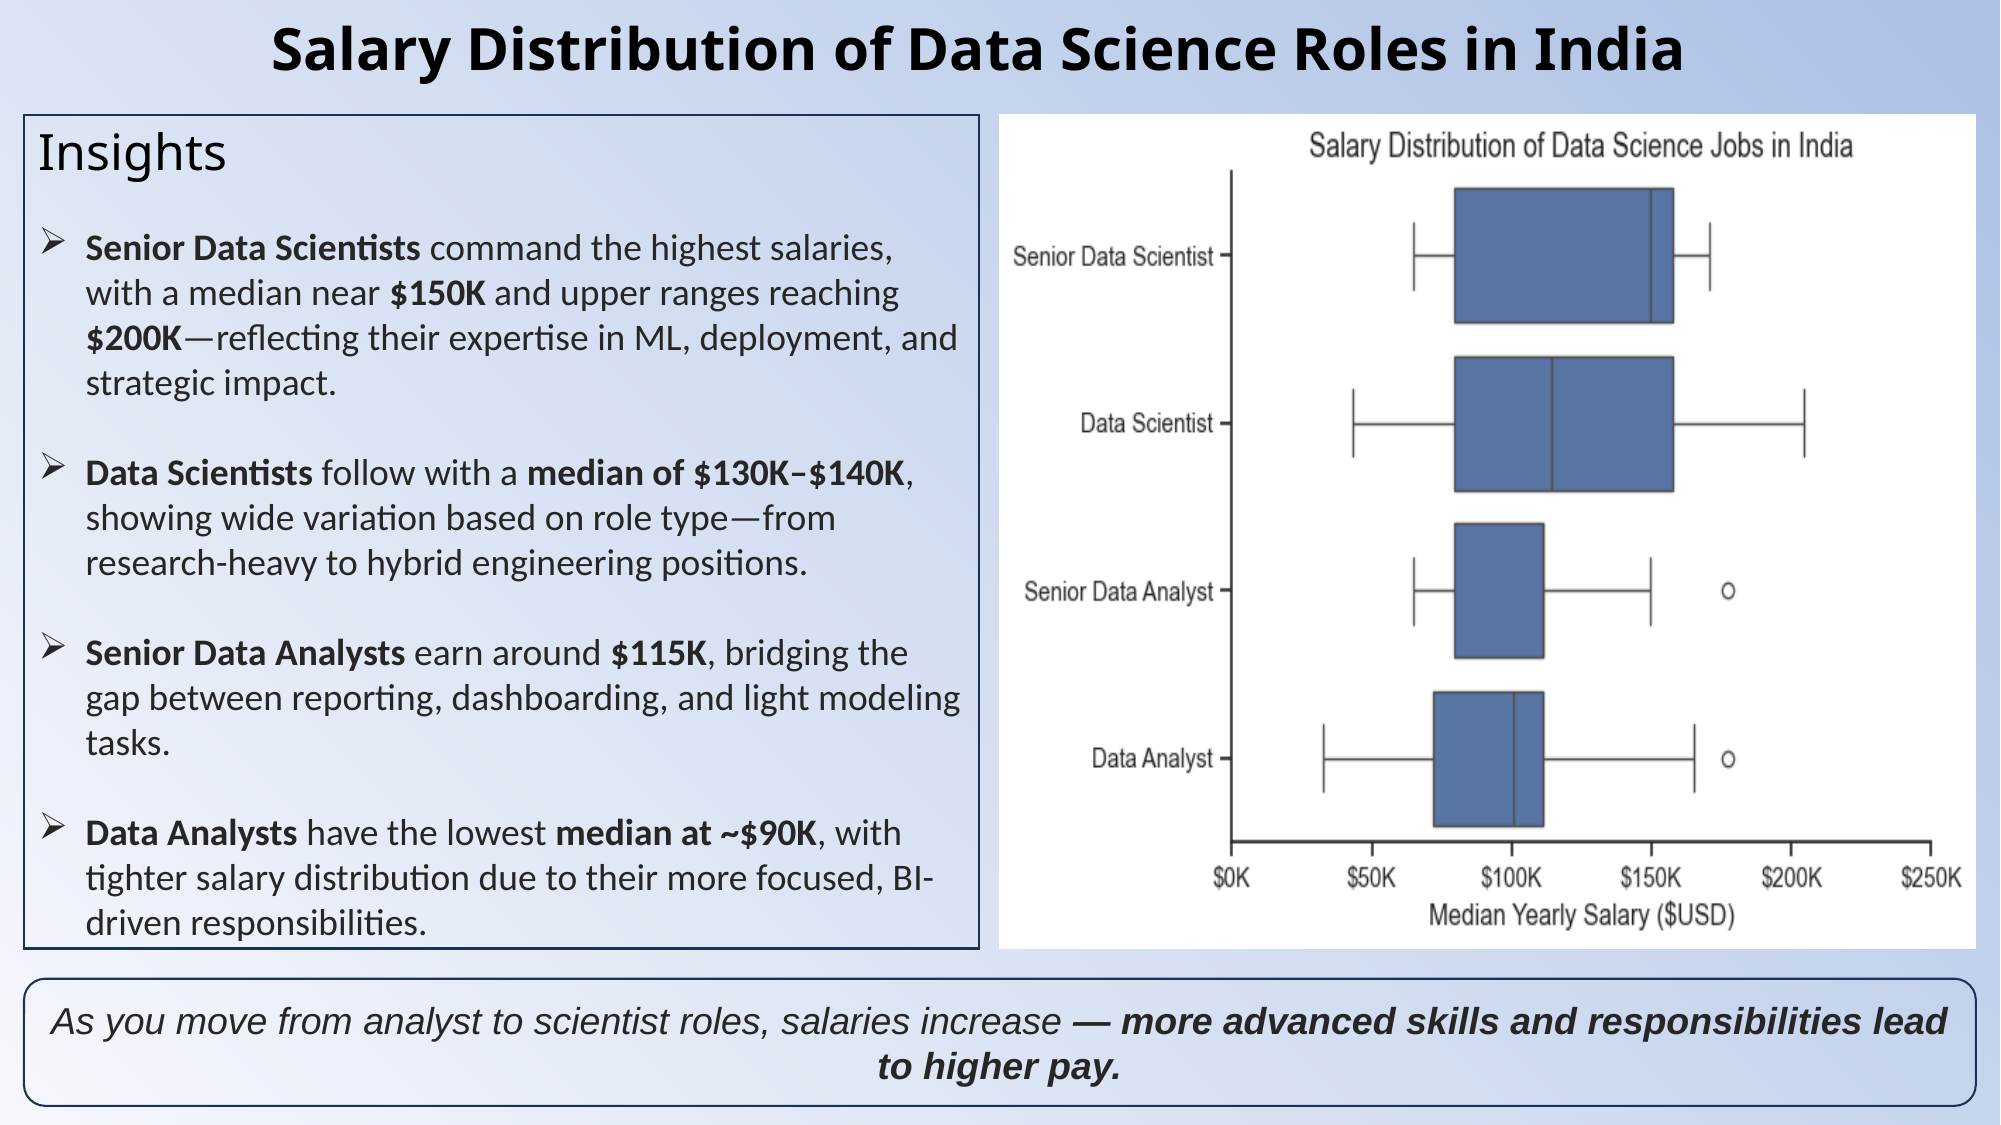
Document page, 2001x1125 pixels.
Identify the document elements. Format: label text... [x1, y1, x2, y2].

title Salary Distribution of Data Science Roles in India [2, 19, 1955, 85]
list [999, 114, 1976, 949]
text_box As you move from analyst to scientist roles, salaries increase — more advanced skills and responsibilities lead to higher pay. [22, 977, 1977, 1107]
text_box Insights Senior Data Scientists command the highest salaries, with a median near $150K and upper ranges reaching $200K—reflecting their expertise in ML, deployment, and strategic impact. Data Scientists follow with a median of $130K–$140K, showing wide variation based on role type—from research-heavy to hybrid engineering positions. Senior Data Analysts earn around $115K, bridging the gap between reporting, dashboarding, and light modeling tasks. Data Analysts have the lowest median at ~$90K, with tighter salary distribution due to their more focused, BI-driven responsibilities. [23, 114, 980, 950]
